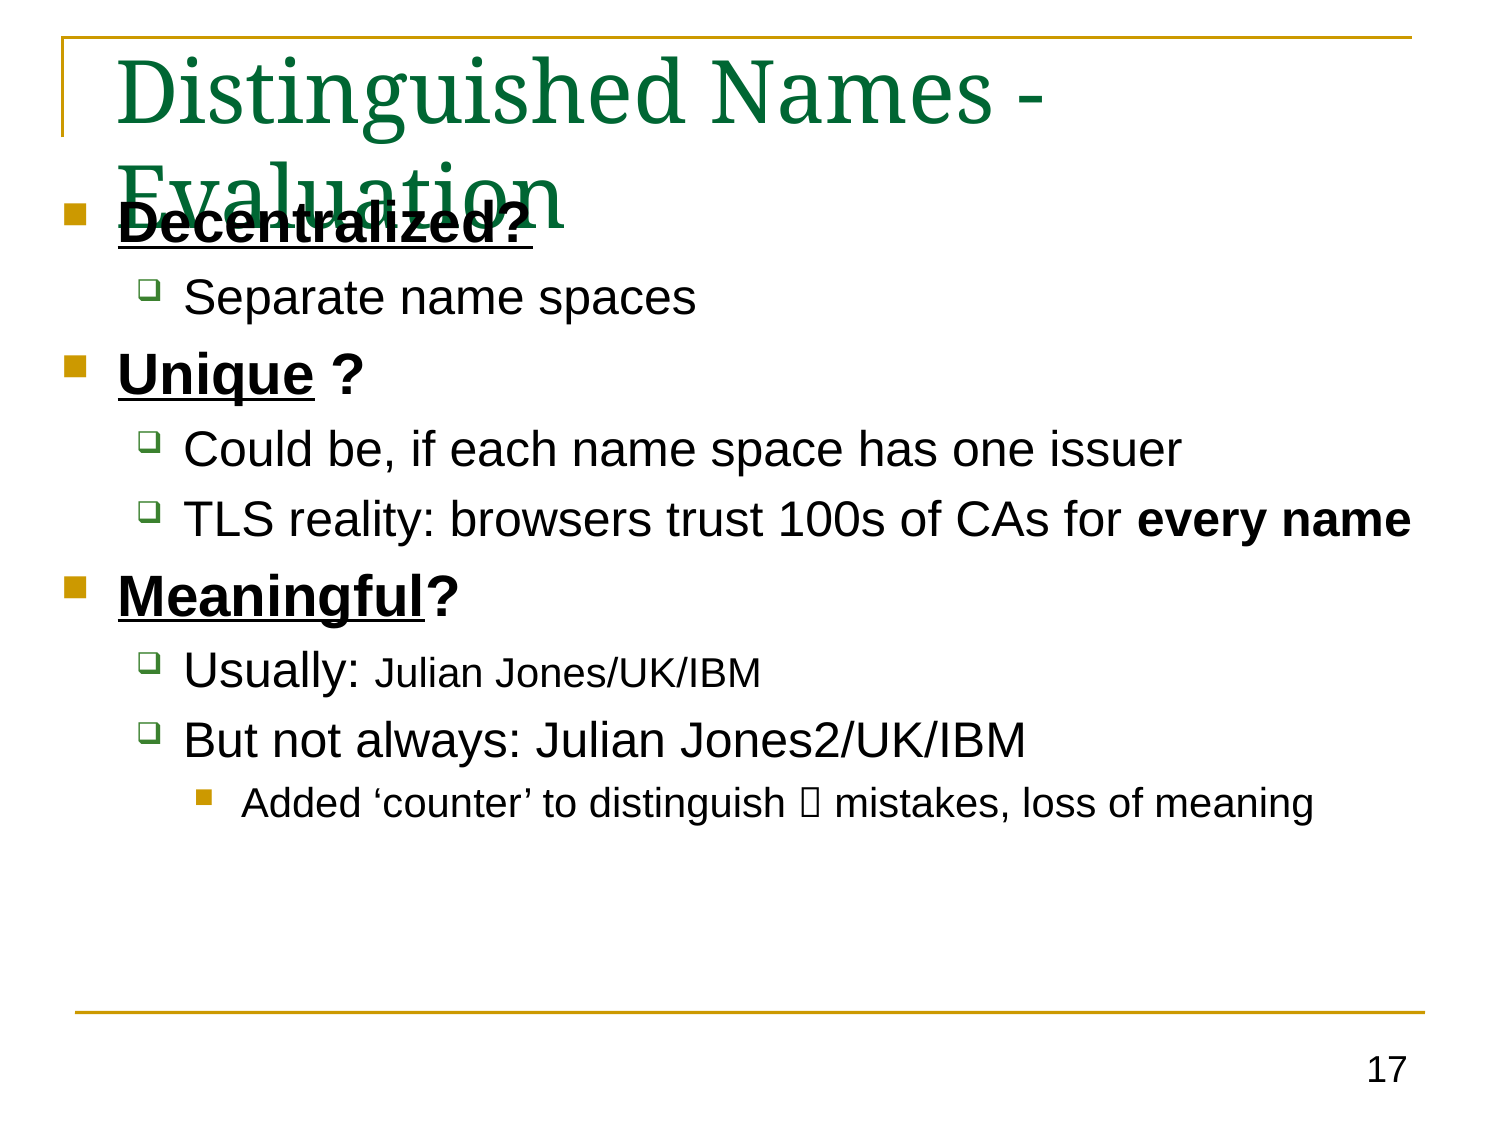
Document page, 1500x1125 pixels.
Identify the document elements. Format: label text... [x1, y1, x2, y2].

title Distinguished Names - Evaluation [100, 28, 1376, 176]
list Decentralized? Separate name spaces Unique ? Could be, if each name space has one issuer TLS reality: browsers trust 100s of CAs for every name Meaningful? Usually: Julian Jones/UK/IBM But not always: Julian Jones2/UK/IBM Added ‘counter’ to distinguish  mistakes, loss of meaning [46, 176, 1454, 1034]
text_box 17 [1351, 1023, 1424, 1098]
